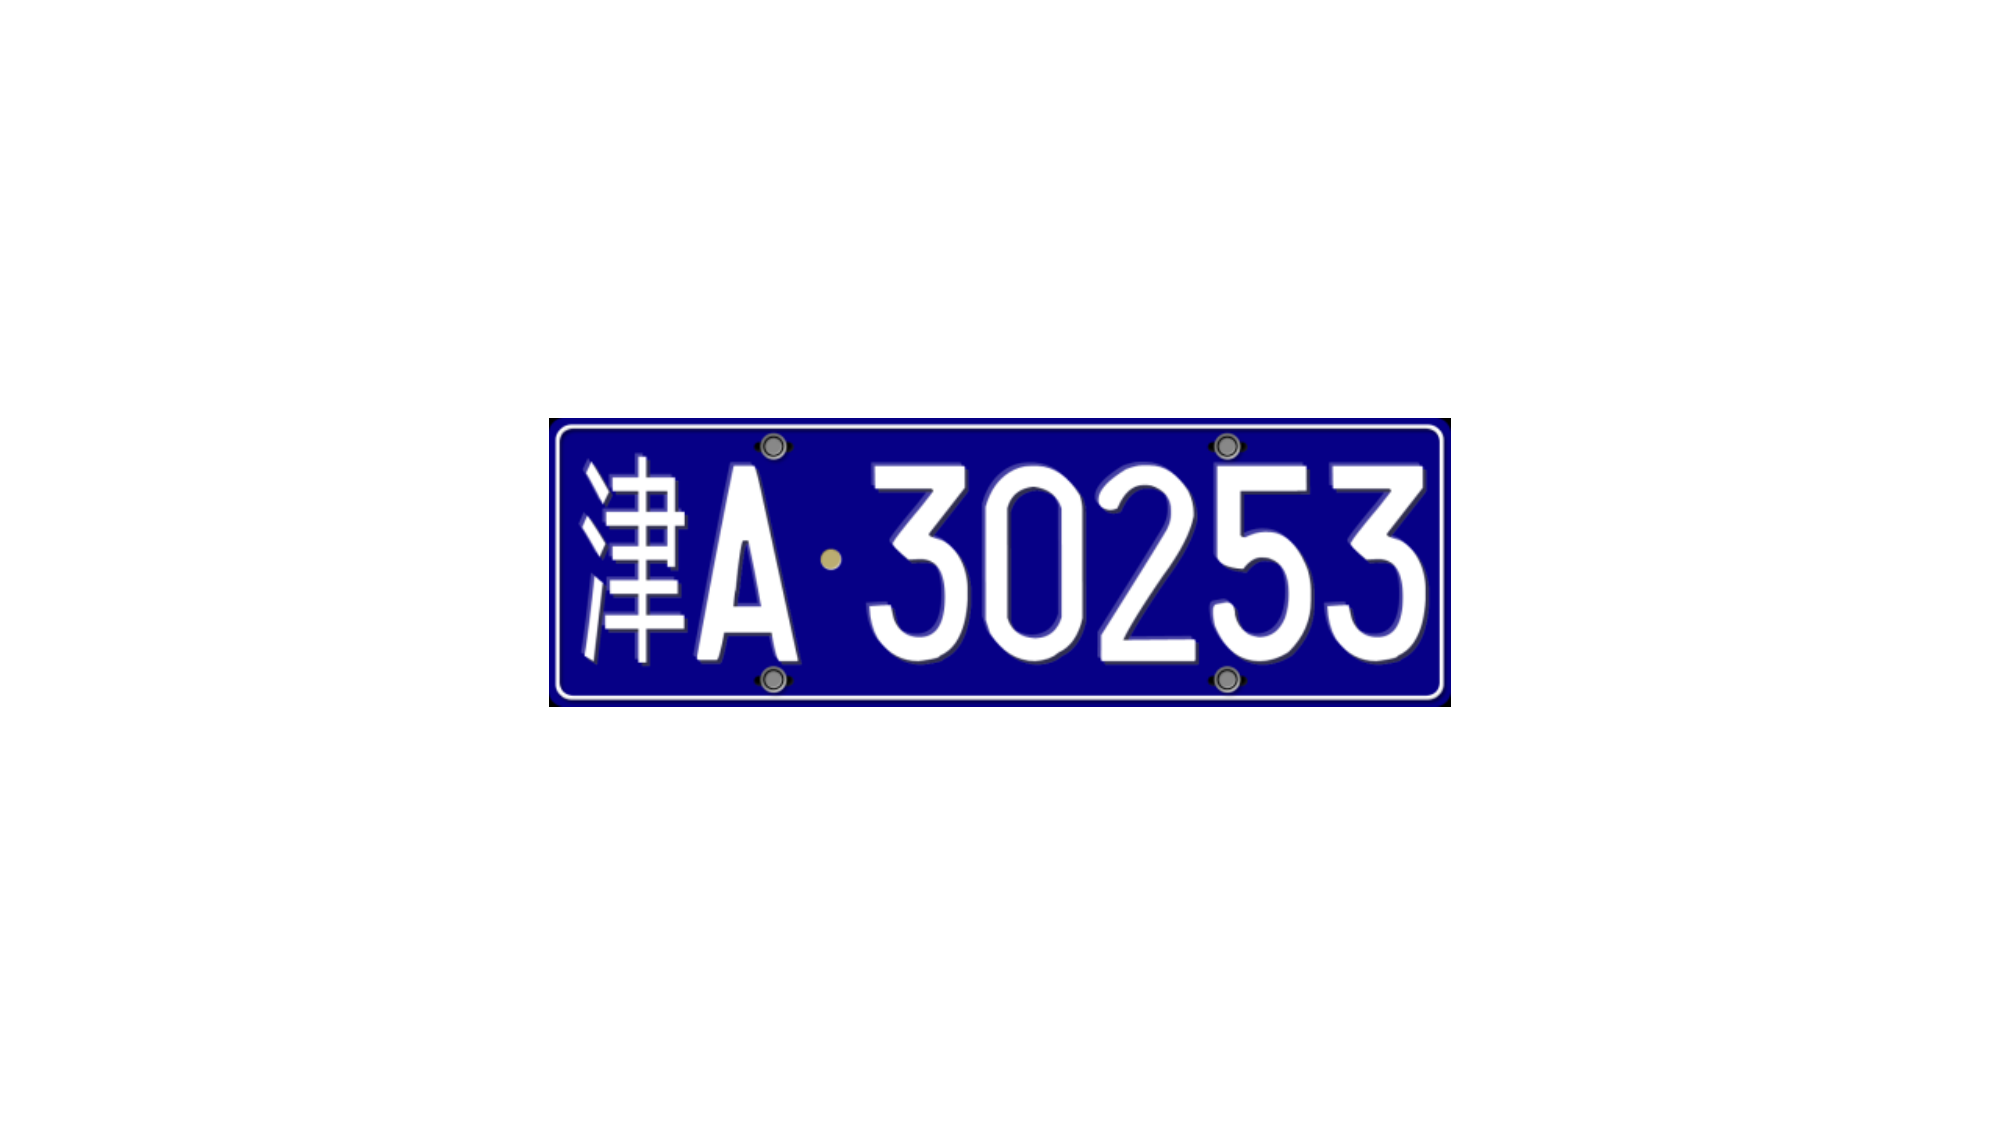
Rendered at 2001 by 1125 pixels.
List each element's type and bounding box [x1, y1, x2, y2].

picture [549, 418, 1451, 707]
